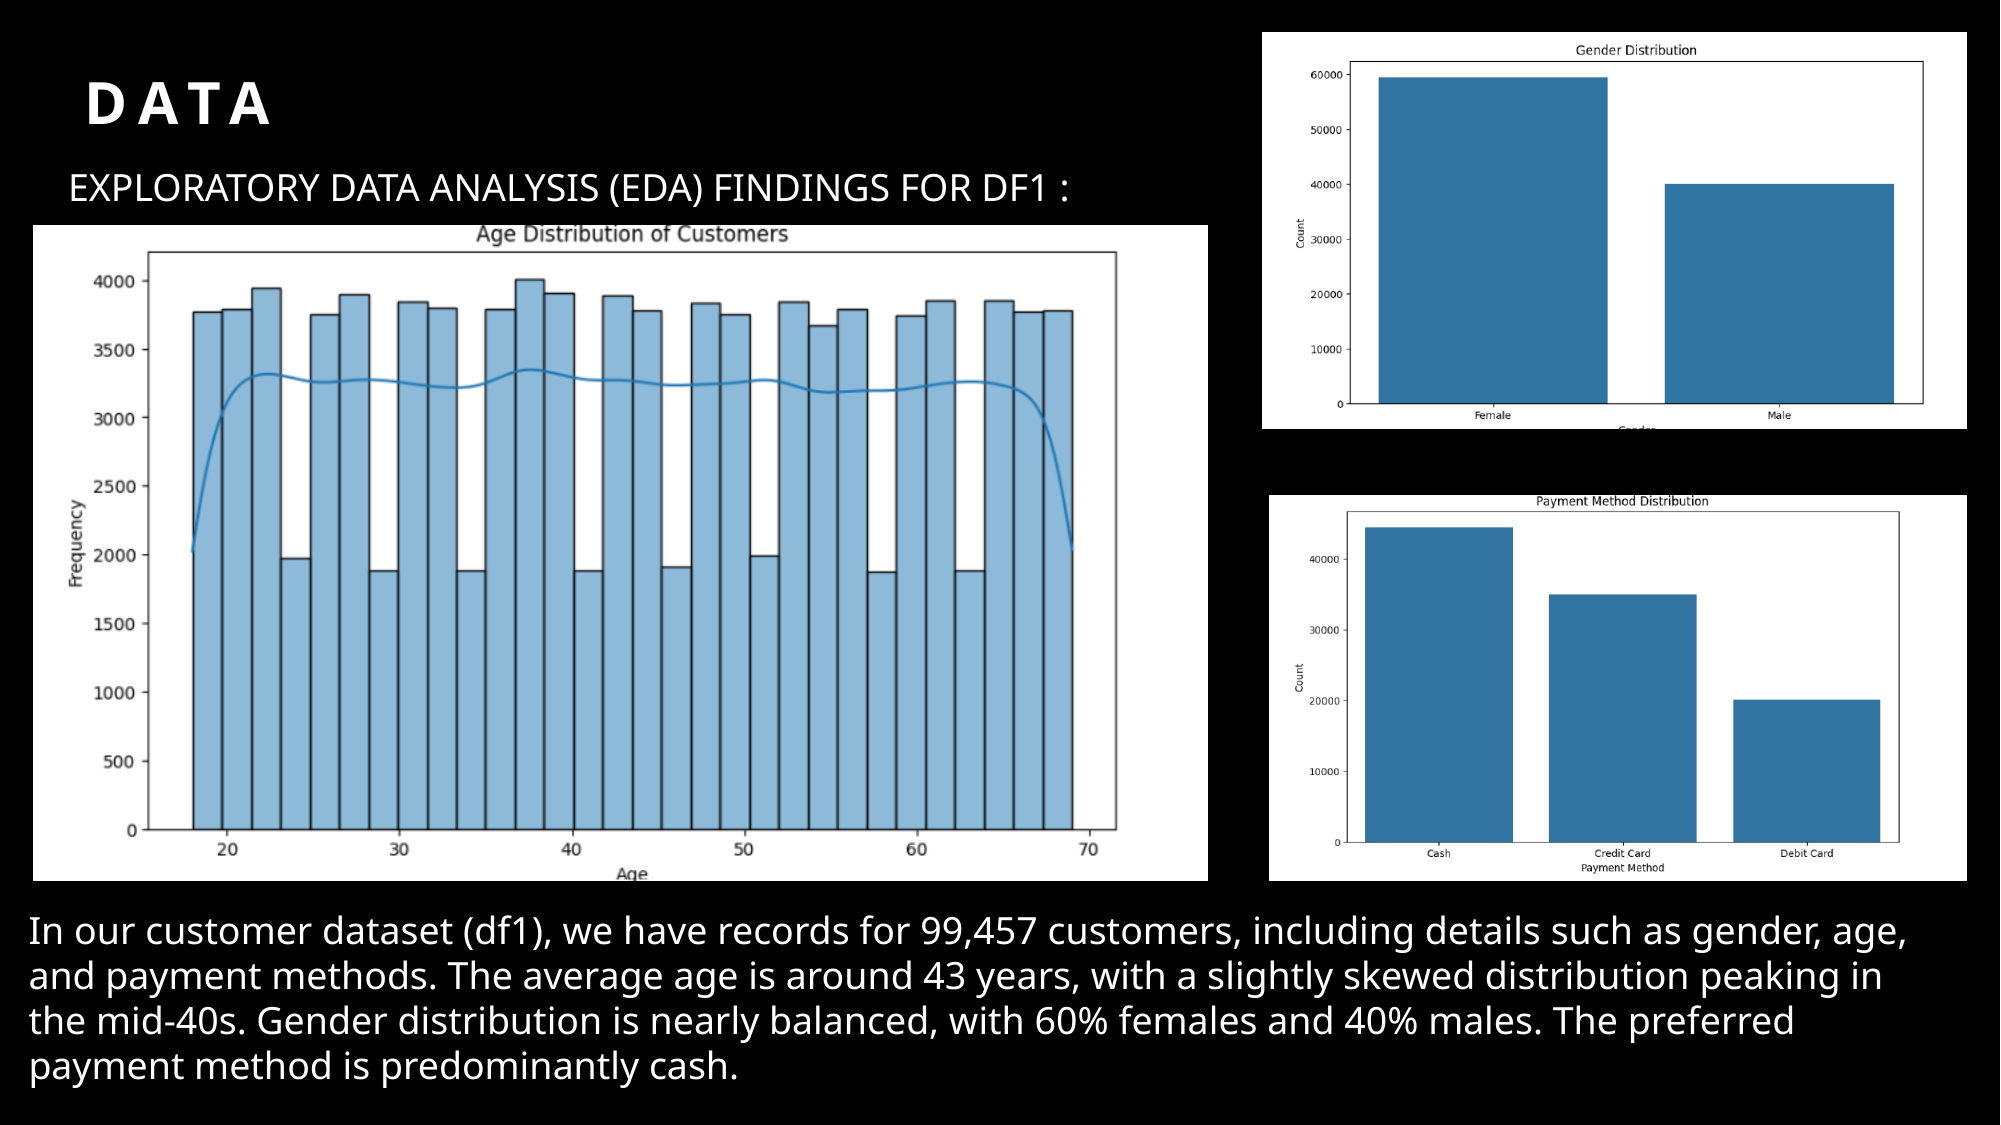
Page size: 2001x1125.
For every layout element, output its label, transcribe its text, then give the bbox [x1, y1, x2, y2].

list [33, 224, 1208, 881]
picture [1262, 32, 1967, 429]
picture [1269, 495, 1967, 881]
title Data [69, 65, 1262, 144]
text_box In our customer dataset (df1), we have records for 99,457 customers, including details such as gender, age, and payment methods. The average age is around 43 years, with a slightly skewed distribution peaking in the mid-40s. Gender distribution is nearly balanced, with 60% females and 40% males. The preferred payment method is predominantly cash. [13, 899, 1967, 1095]
text_box EXPLORATORY DATA ANALYSIS (EDA) FINDINGS FOR DF1 : [53, 156, 1208, 217]
